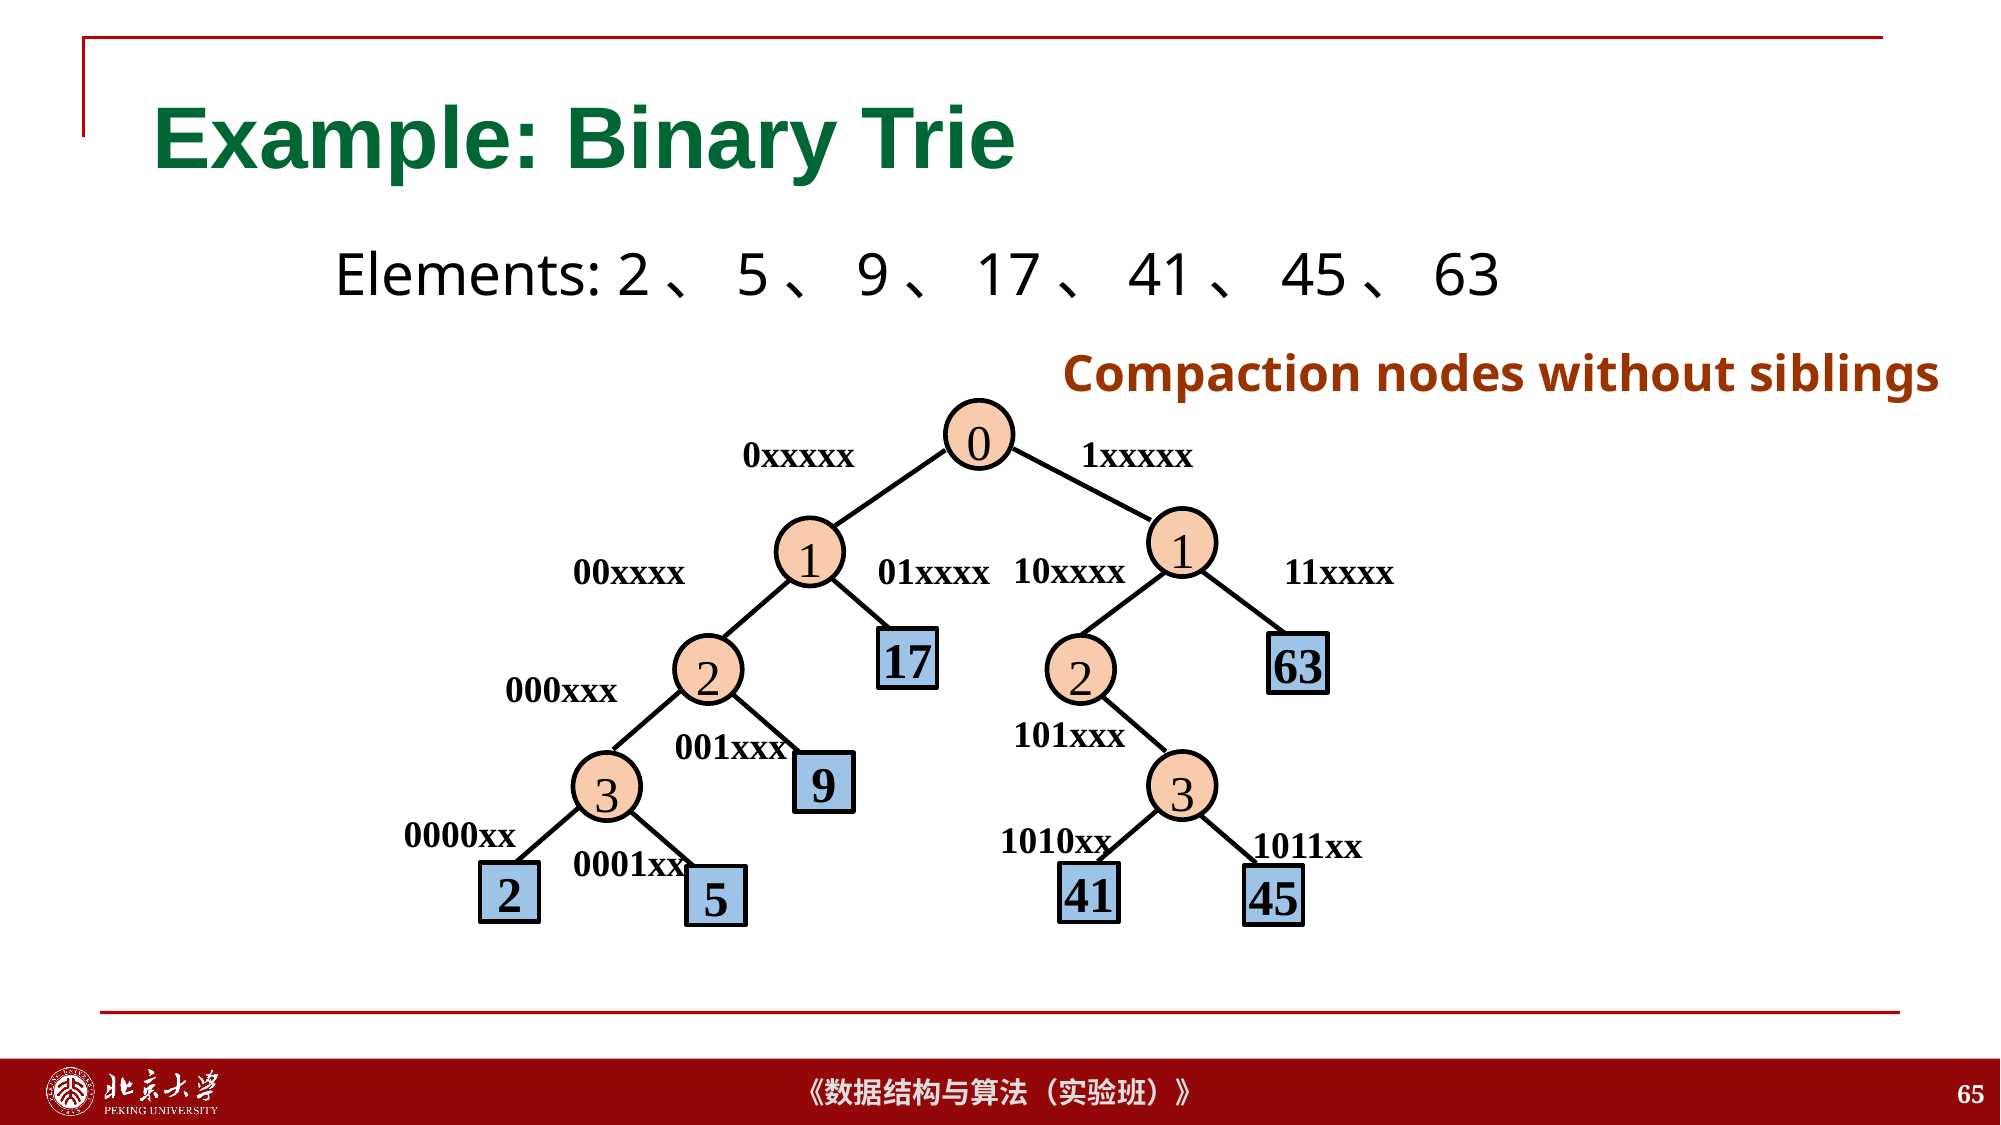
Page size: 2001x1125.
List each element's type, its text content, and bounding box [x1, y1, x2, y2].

text_box 01xxxx [877, 546, 1013, 606]
text_box 1xxxxx [1080, 429, 1217, 489]
text_box 101xxx [1013, 709, 1149, 749]
text_box 2 [1046, 635, 1115, 704]
text_box 0001xx [572, 839, 709, 899]
text_box 0 [945, 400, 1014, 469]
text_box Compaction nodes without siblings [1047, 334, 1956, 410]
text_box 63 [1268, 633, 1328, 693]
text_box 0xxxxx [742, 429, 878, 489]
text_box 0000xx [403, 810, 539, 869]
text_box 00xxxx [572, 546, 709, 606]
text_box 10xxxx [1013, 546, 1149, 605]
text_box 2 [674, 635, 743, 704]
text_box 9 [794, 752, 854, 812]
text_box 1 [1148, 508, 1217, 577]
picture [46, 1067, 218, 1116]
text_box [999, 751, 1388, 925]
text_box 000xxx [505, 664, 641, 724]
text_box 1 [776, 517, 844, 587]
text_box 5 [686, 866, 746, 926]
text_box 001xxx [674, 721, 810, 781]
slide_number 65 [1550, 1065, 2000, 1125]
text_box 3 [572, 752, 641, 821]
text_box 11xxxx [1283, 546, 1420, 606]
text_box 17 [877, 628, 937, 688]
text_box Elements: 2、5、9、17、41、45、63 [303, 226, 1532, 336]
text_box 2 [479, 862, 539, 922]
title Example: Binary Trie [137, 59, 1863, 209]
